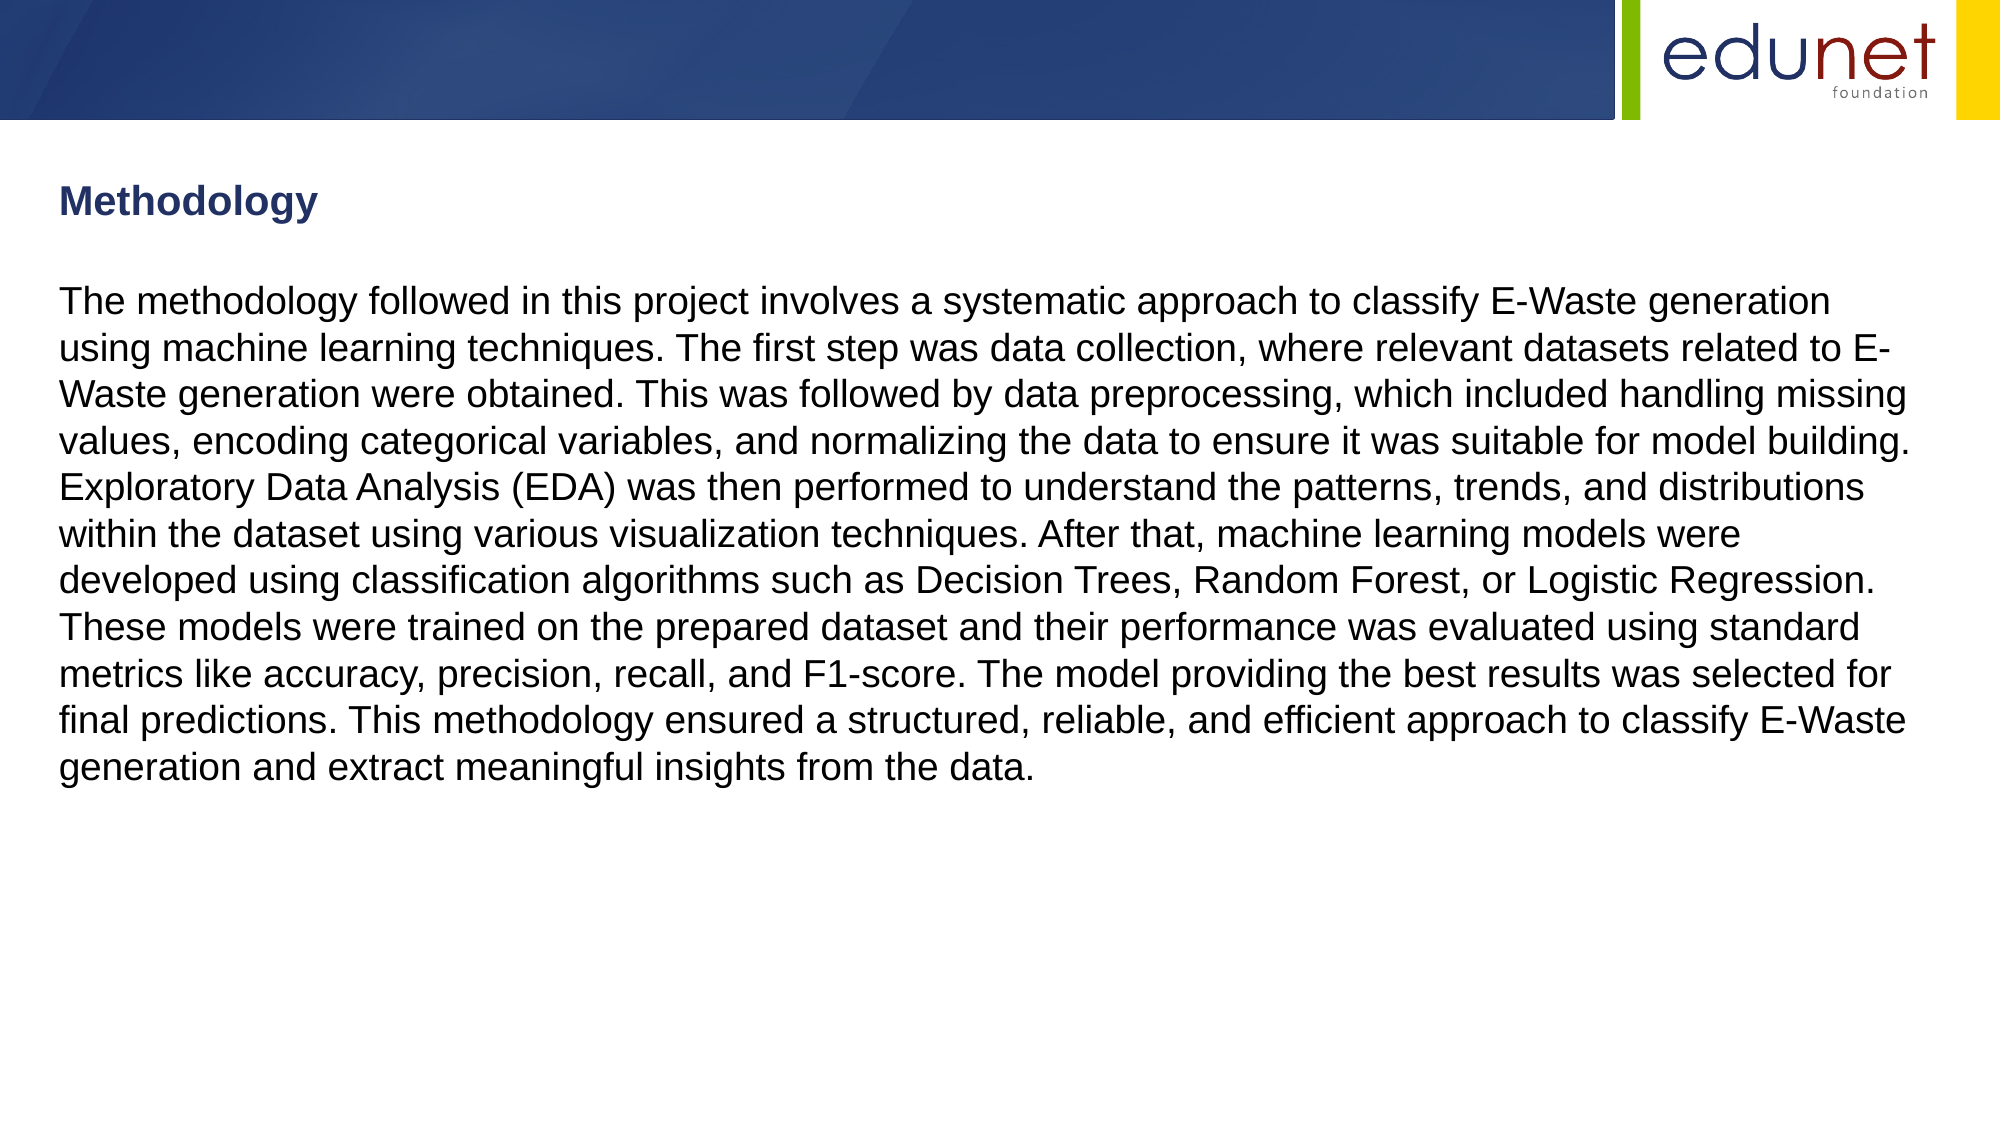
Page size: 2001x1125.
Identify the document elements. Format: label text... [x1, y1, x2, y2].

text_box Methodology [43, 166, 1045, 232]
picture [1652, 12, 1948, 108]
text_box The methodology followed in this project involves a systematic approach to classify E-Waste generation using machine learning techniques. The first step was data collection, where relevant datasets related to E-Waste generation were obtained. This was followed by data preprocessing, which included handling missing values, encoding categorical variables, and normalizing the data to ensure it was suitable for model building. Exploratory Data Analysis (EDA) was then performed to understand the patterns, trends, and distributions within the dataset using various visualization techniques. After that, machine learning models were developed using classification algorithms such as Decision Trees, Random Forest, or Logistic Regression. These models were trained on the prepared dataset and their performance was evaluated using standard metrics like accuracy, precision, recall, and F1-score. The model providing the best results was selected for final predictions. This methodology ensured a structured, reliable, and efficient approach to classify E-Waste generation and extract meaningful insights from the data. [43, 268, 1940, 796]
